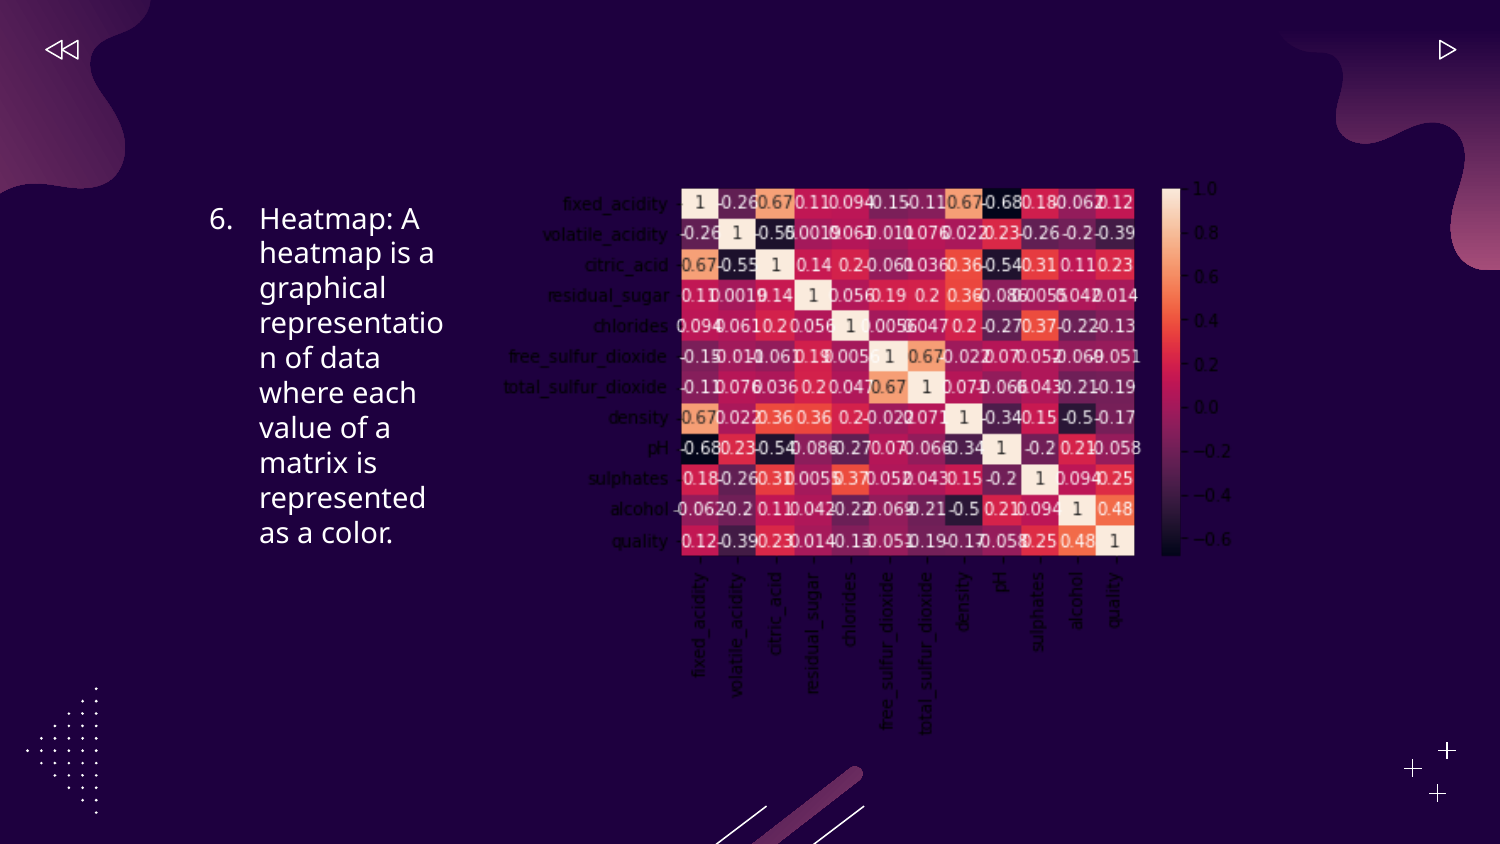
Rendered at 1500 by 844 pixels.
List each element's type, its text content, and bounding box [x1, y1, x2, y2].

picture [492, 170, 1245, 746]
list Heatmap: A heatmap is a graphical representation of data where each value of a matrix is represented as a color. [169, 184, 468, 731]
